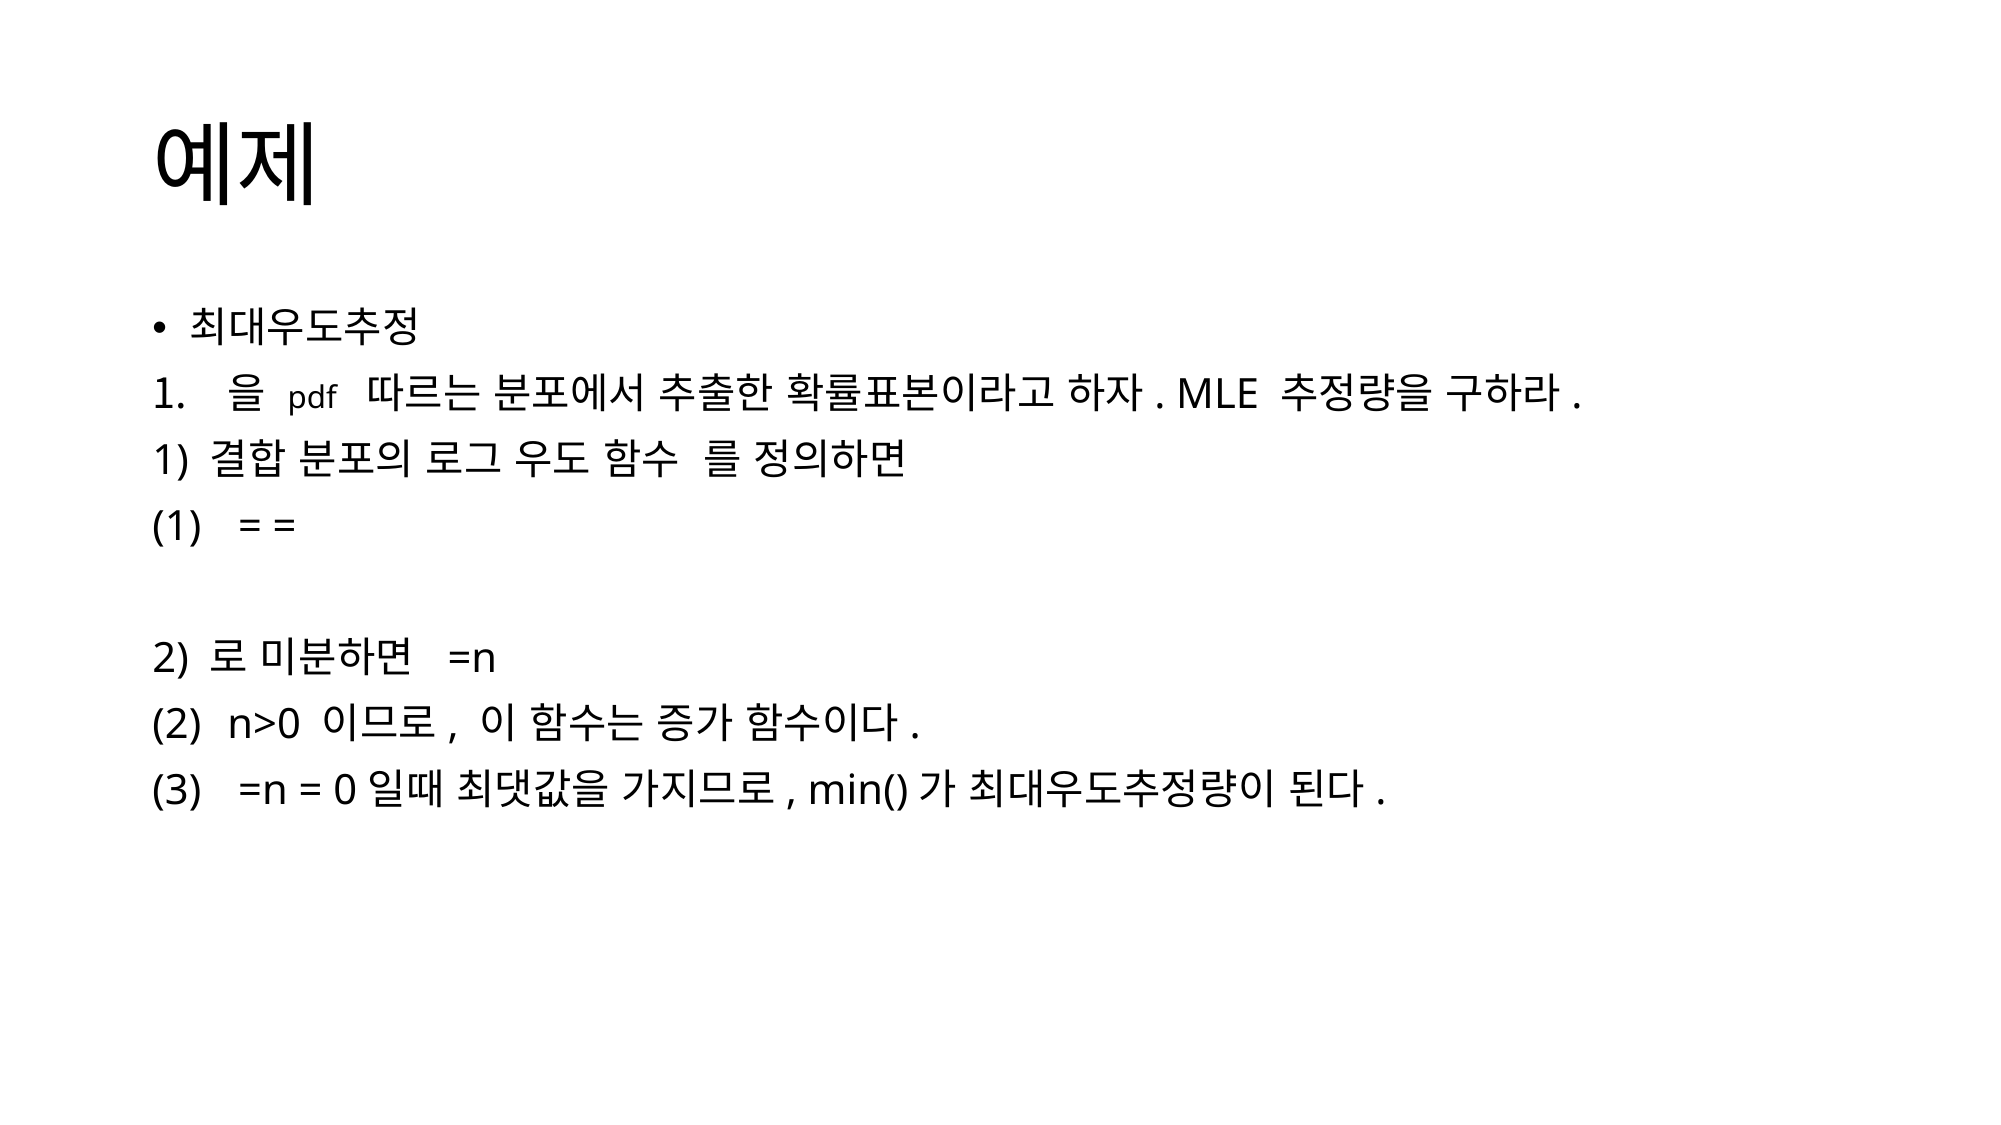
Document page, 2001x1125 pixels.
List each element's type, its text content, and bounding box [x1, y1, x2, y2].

title 예제 [137, 59, 1863, 278]
